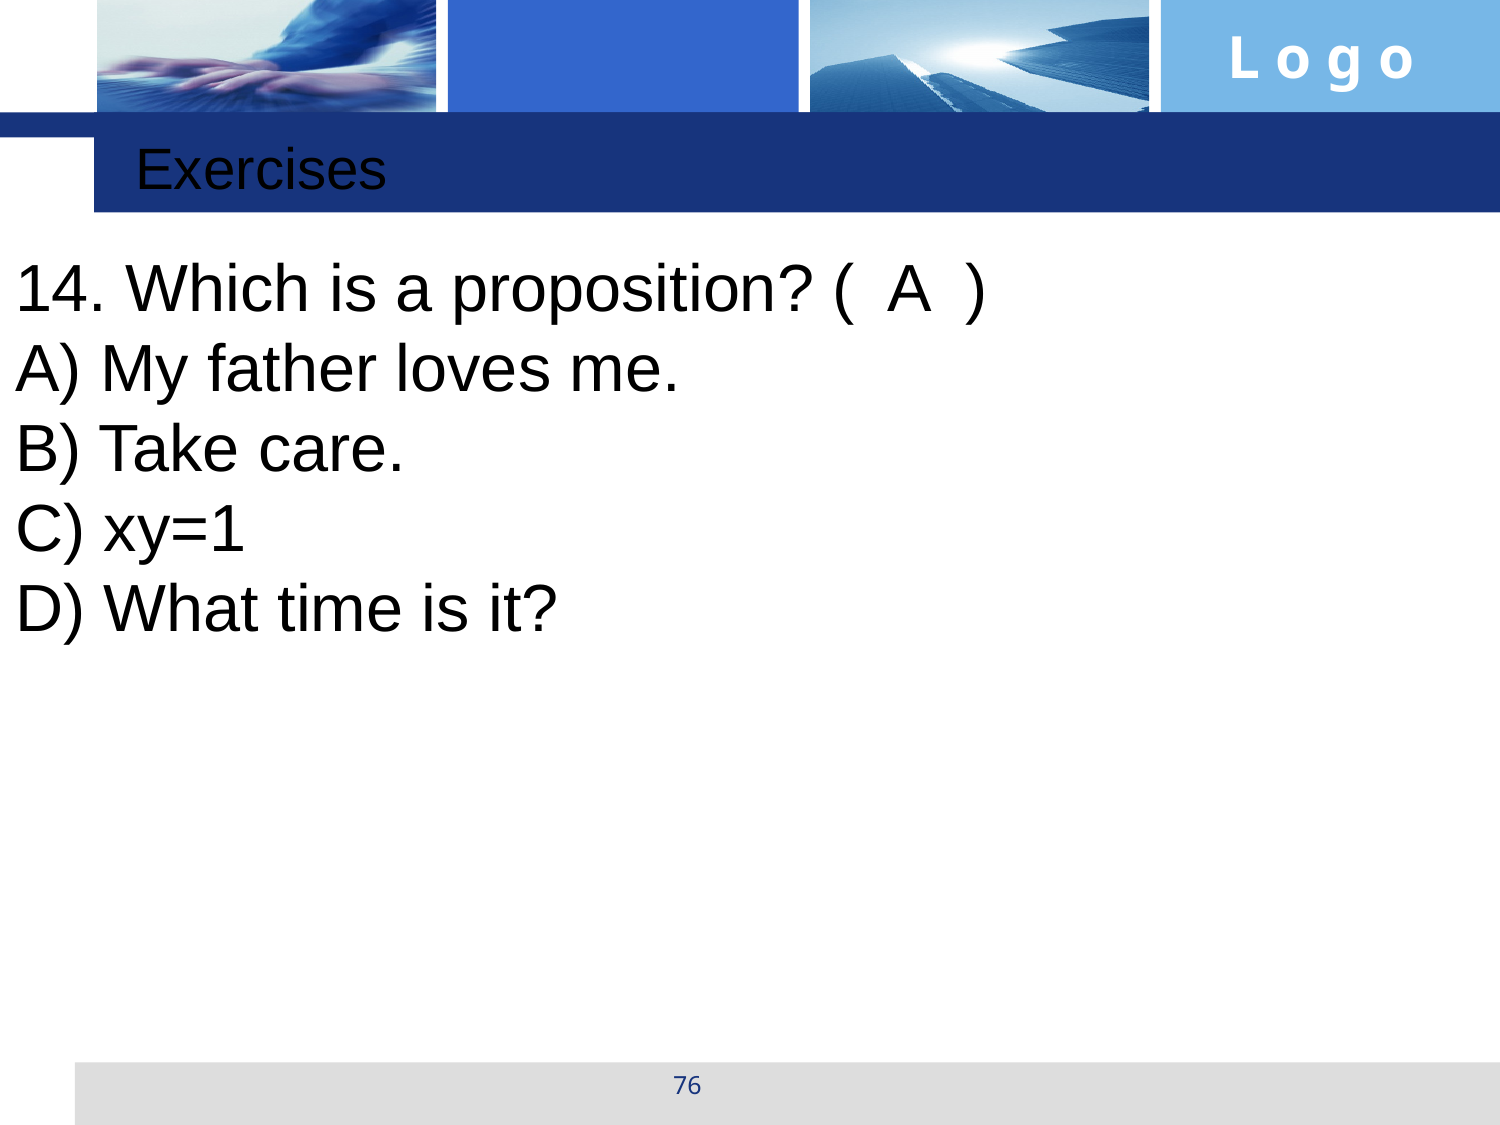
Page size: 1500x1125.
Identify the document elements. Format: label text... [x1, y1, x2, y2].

picture [810, 0, 1150, 112]
list 14. Which is a proposition? ( A ) A) My father loves me. B) Take care. C) xy=1 D) What time is it? [0, 237, 1500, 1013]
text_box 76 [512, 1062, 863, 1116]
title Exercises [120, 120, 1400, 213]
picture [97, 0, 437, 112]
